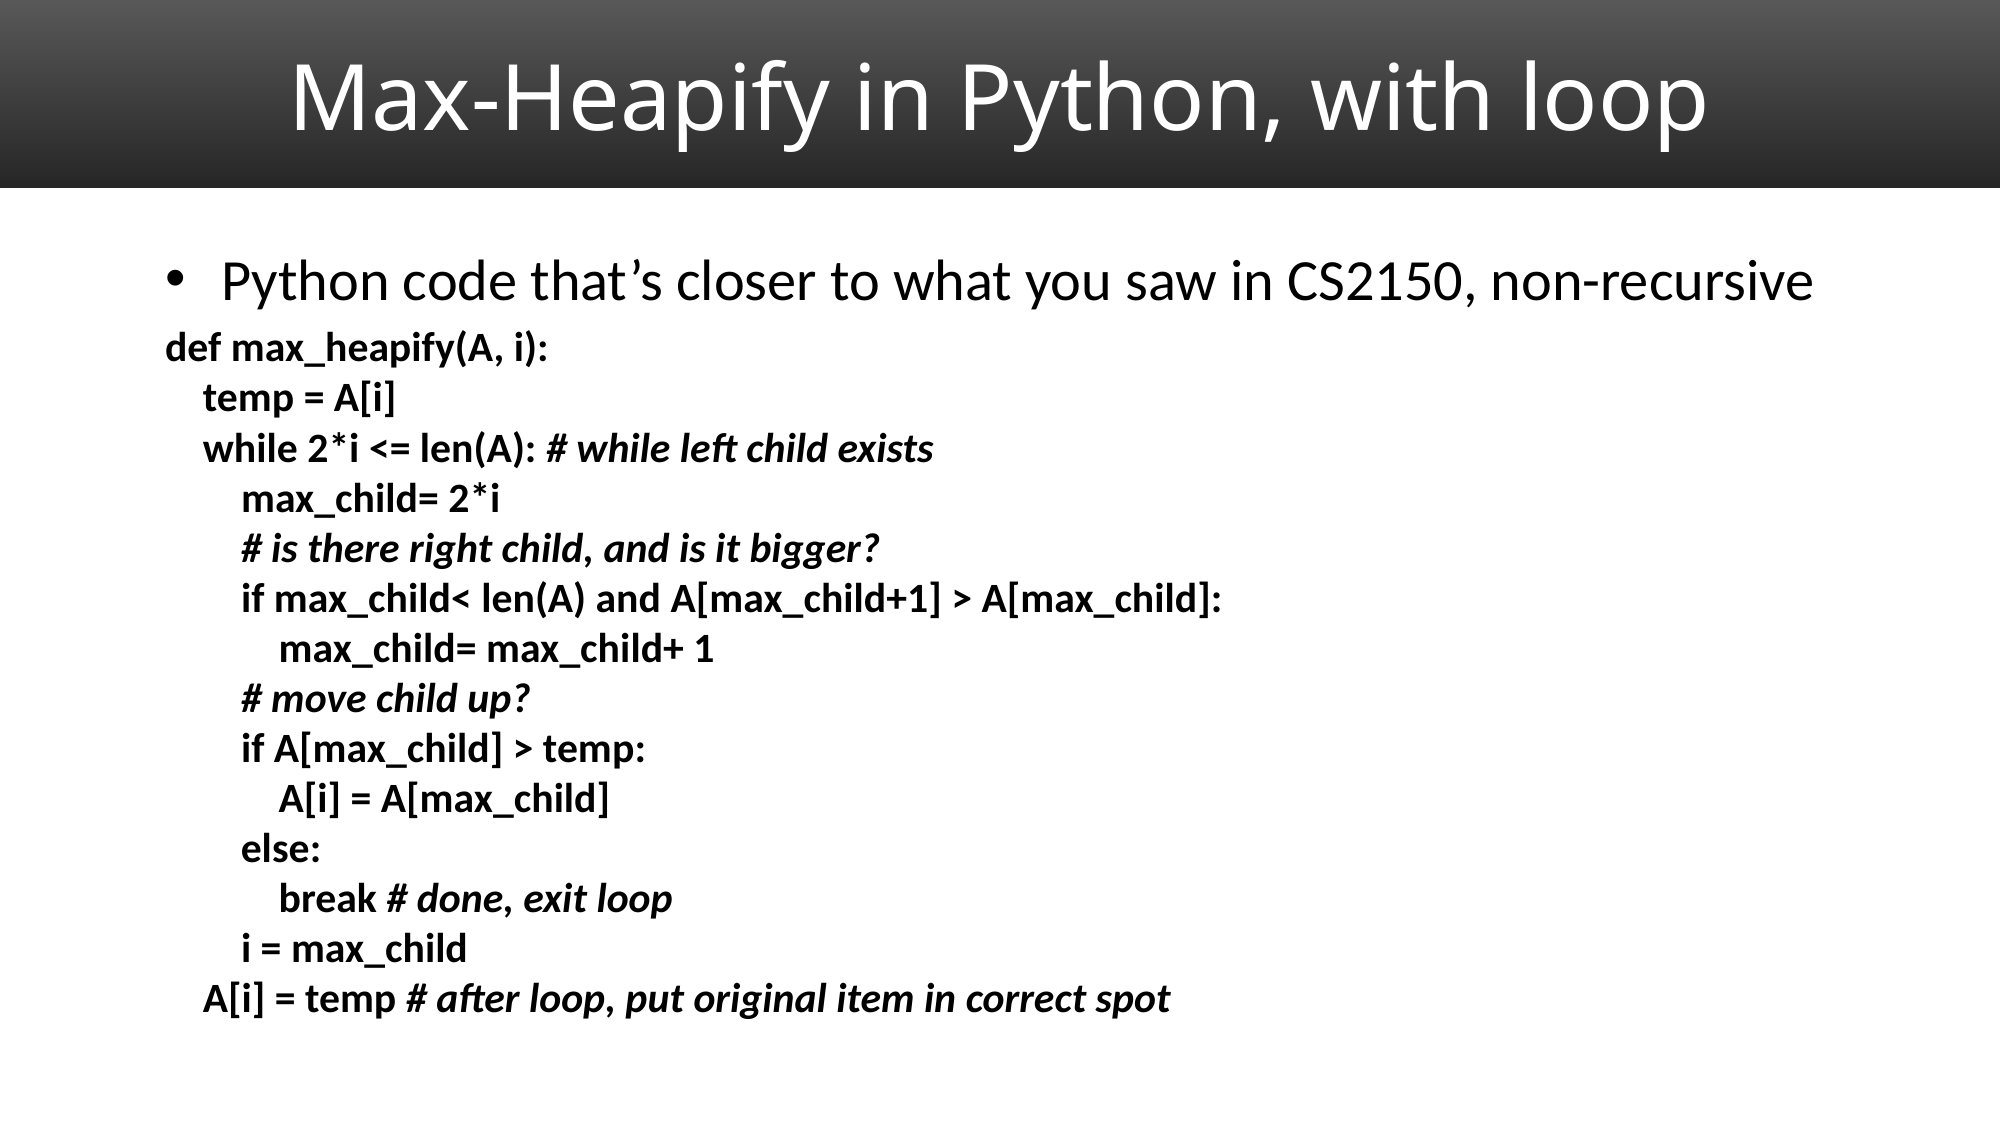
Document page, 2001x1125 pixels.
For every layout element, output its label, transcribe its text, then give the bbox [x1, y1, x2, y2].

list Python code that’s closer to what you saw in CS2150, non-recursive def max_heapify(A, i): temp = A[i] while 2*i <= len(A): # while left child exists max_child= 2*i # is there right child, and is it bigger? if max_child< len(A) and A[max_child+1] > A[max_child]: max_child= max_child+ 1 # move child up? if A[max_child] > temp: A[i] = A[max_child] else: break # done, exit loop i = max_child A[i] = temp # after loop, put original item in correct spot [150, 224, 1850, 1088]
title Max-Heapify in Python, with loop [99, 24, 1900, 163]
